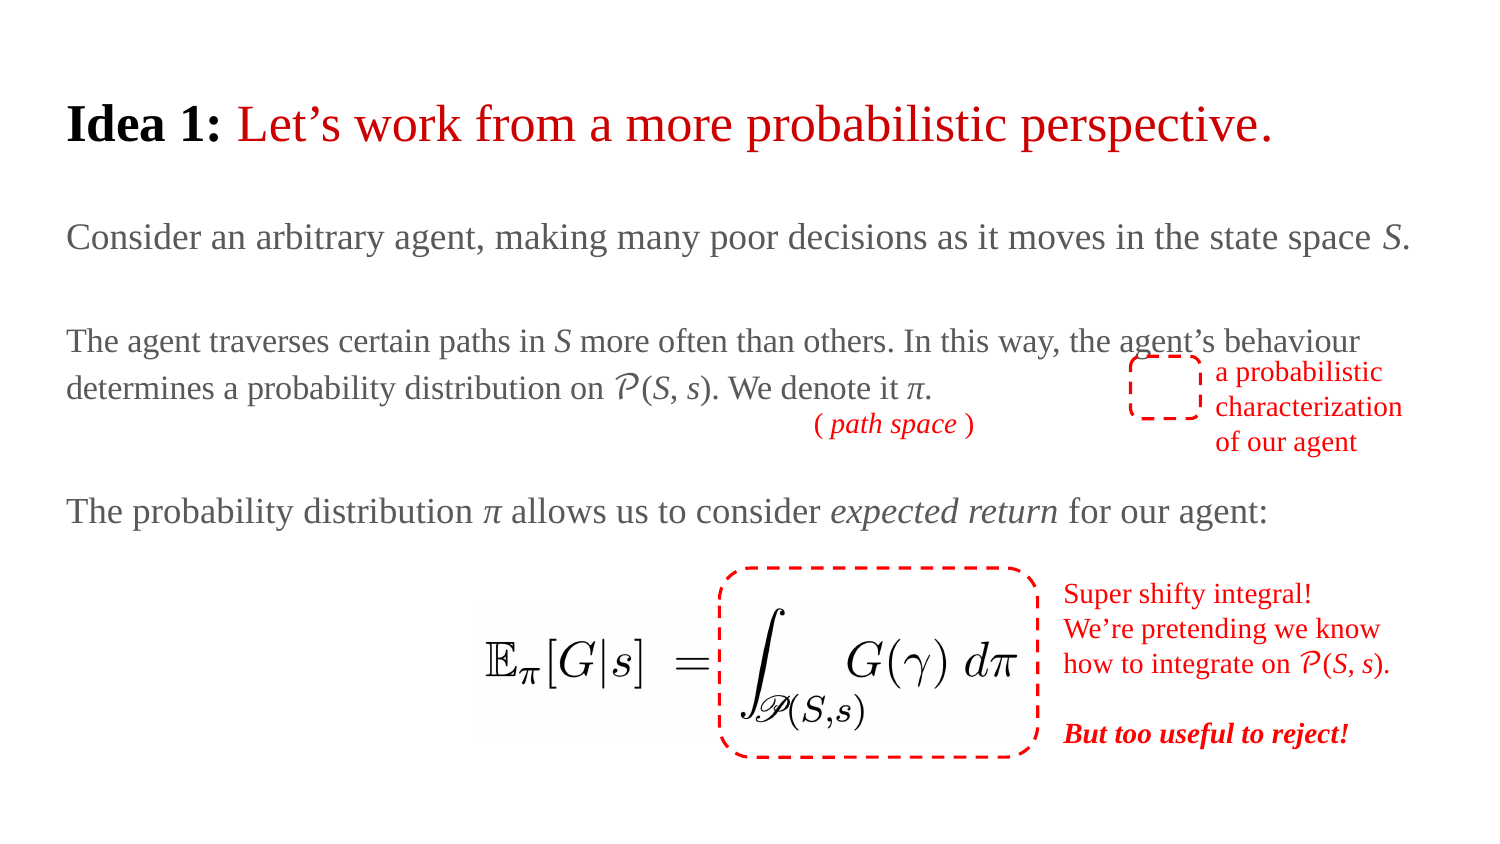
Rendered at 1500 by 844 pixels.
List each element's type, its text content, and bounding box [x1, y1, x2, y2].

text_box Super shifty integral! We’re pretending we know how to integrate on 𝒫(S, s). But too useful to reject! [1048, 559, 1449, 764]
picture [475, 600, 1025, 737]
text_box ( path space ) [798, 388, 1025, 454]
list The probability distribution π allows us to consider expected return for our agent: [51, 464, 1449, 546]
text_box a probabilistic characterization of our agent [1200, 337, 1450, 473]
list Consider an arbitrary agent, making many poor decisions as it moves in the state space S. [51, 190, 1449, 297]
title Idea 1: Let’s work from a more probabilistic perspective. [51, 72, 1449, 167]
list The agent traverses certain paths in S more often than others. In this way, the agent’s behaviour determines a probability distribution on 𝒫(S, s). We denote it π. [51, 297, 1449, 422]
text_box [1130, 356, 1200, 419]
text_box [719, 567, 1038, 758]
